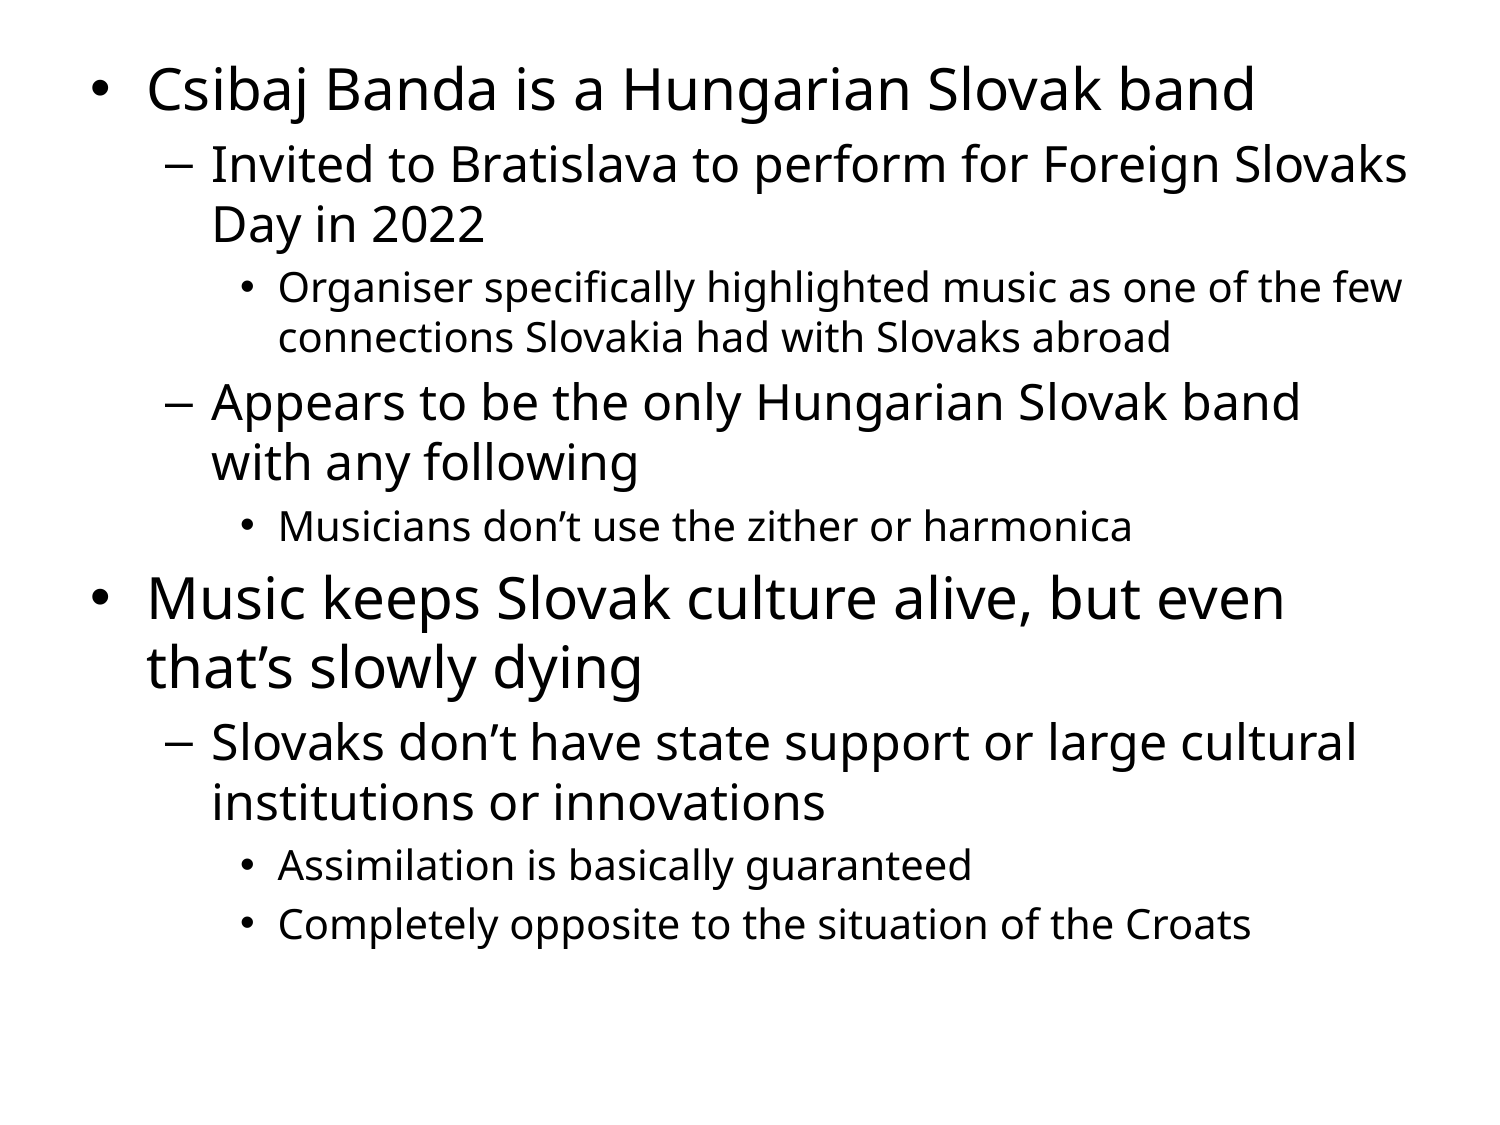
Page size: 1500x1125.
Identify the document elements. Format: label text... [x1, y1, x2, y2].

list Csibaj Banda is a Hungarian Slovak band Invited to Bratislava to perform for Foreign Slovaks Day in 2022 Organiser specifically highlighted music as one of the few connections Slovakia had with Slovaks abroad Appears to be the only Hungarian Slovak band with any following Musicians don’t use the zither or harmonica Music keeps Slovak culture alive, but even that’s slowly dying Slovaks don’t have state support or large cultural institutions or innovations Assimilation is basically guaranteed Completely opposite to the situation of the Croats [75, 45, 1425, 1005]
